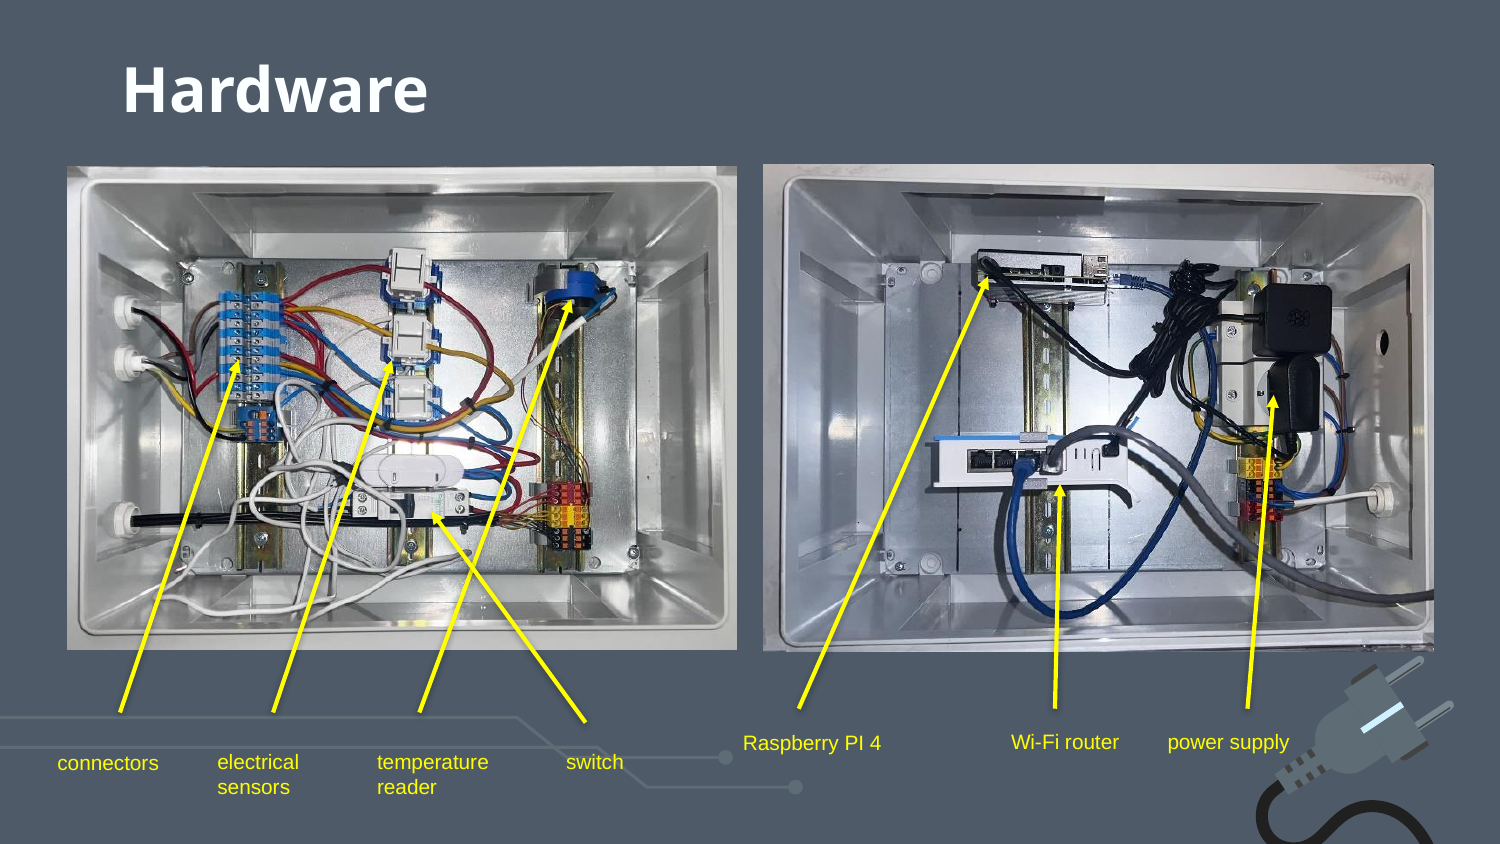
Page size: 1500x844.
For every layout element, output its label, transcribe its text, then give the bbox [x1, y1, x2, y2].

text_box switch [551, 741, 645, 781]
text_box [798, 275, 989, 709]
title Hardware [106, 41, 479, 134]
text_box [119, 359, 239, 713]
picture [67, 166, 737, 650]
picture [763, 164, 1434, 653]
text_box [419, 299, 572, 713]
text_box electrical sensors [202, 741, 344, 807]
text_box temperature reader [362, 741, 515, 806]
text_box Wi-Fi router [996, 721, 1138, 761]
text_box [272, 359, 393, 713]
text_box power supply [1152, 721, 1343, 761]
text_box connectors [42, 742, 184, 783]
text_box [1054, 483, 1061, 709]
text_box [1247, 394, 1274, 709]
text_box Raspberry PI 4 [728, 722, 918, 763]
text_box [430, 510, 586, 723]
